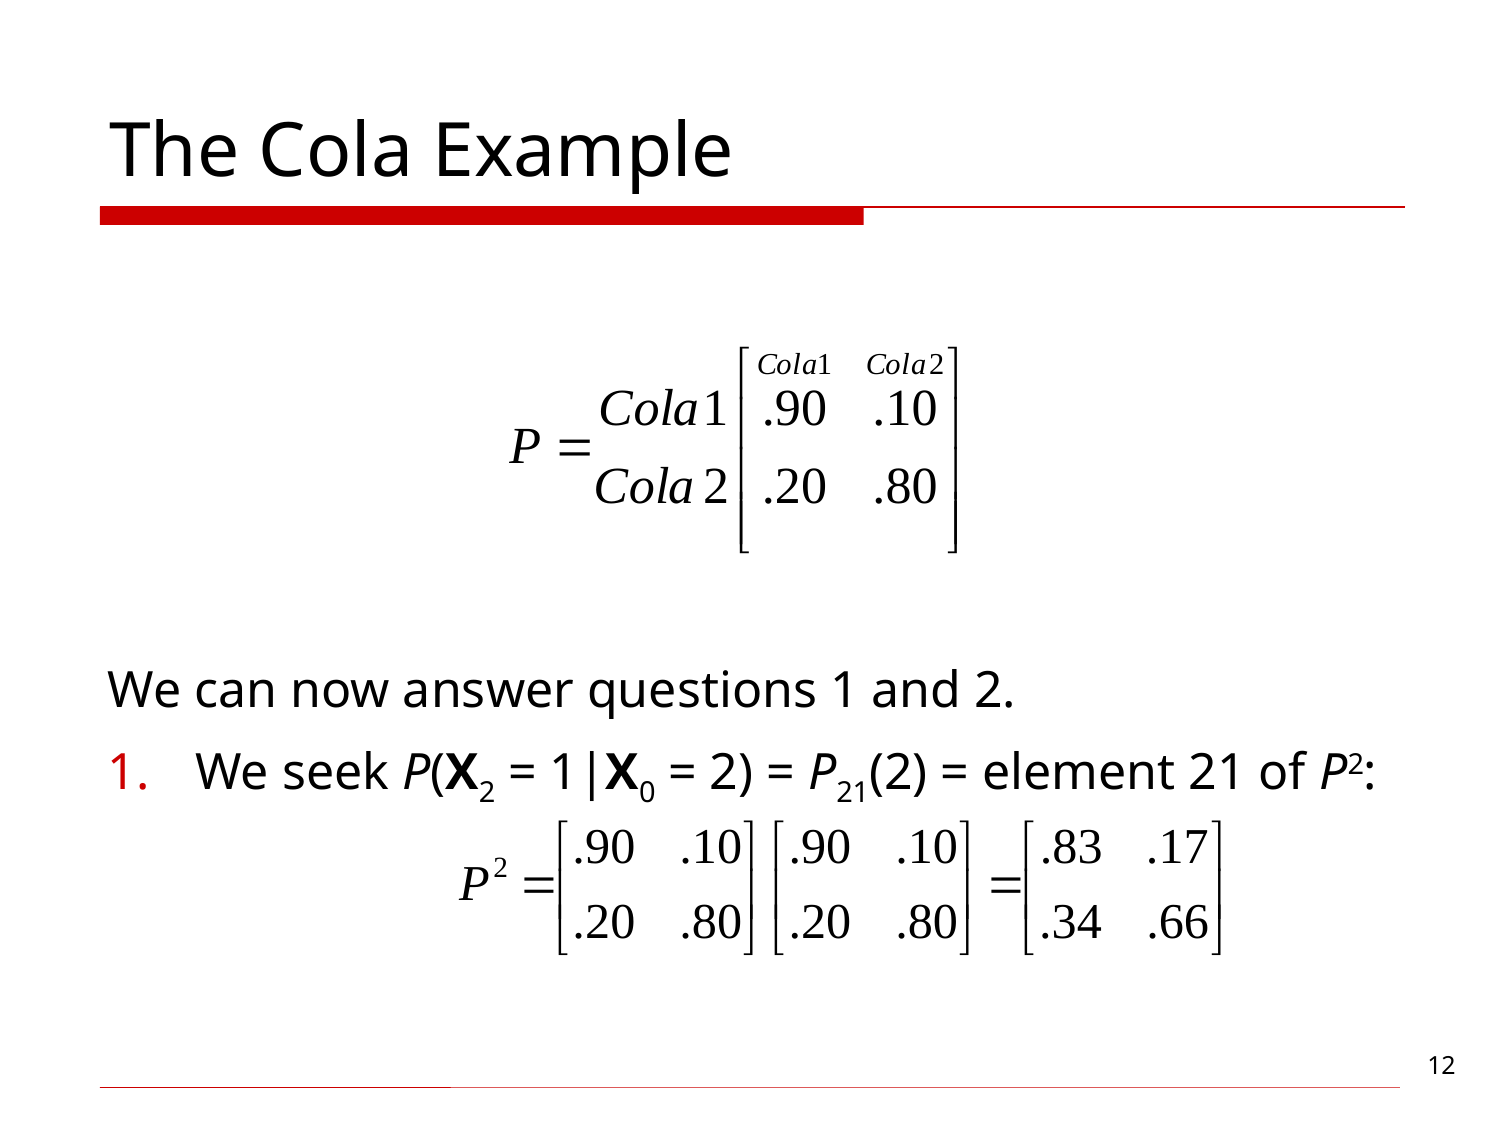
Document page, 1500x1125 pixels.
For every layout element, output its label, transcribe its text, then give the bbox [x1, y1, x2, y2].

list We can now answer questions 1 and 2. We seek P(X2 = 1|X0 = 2) = P21(2) = element 21 of P2: [92, 650, 1406, 1050]
title The Cola Example [94, 37, 1407, 200]
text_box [449, 812, 1238, 964]
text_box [499, 337, 978, 564]
